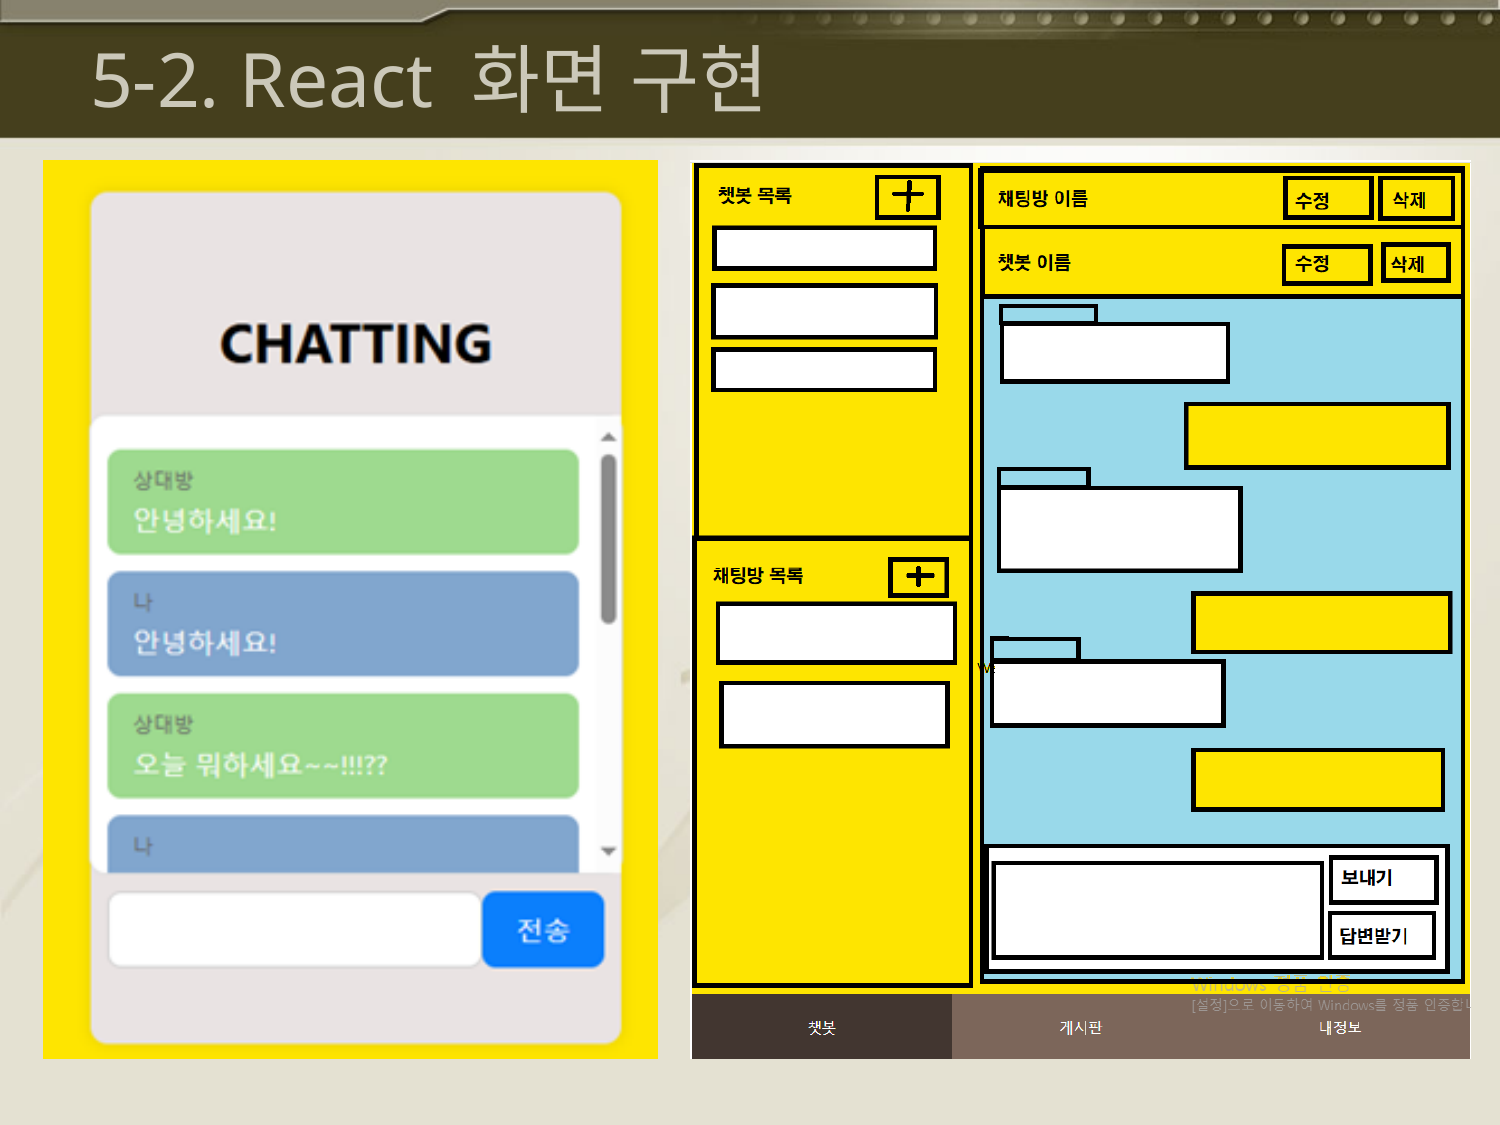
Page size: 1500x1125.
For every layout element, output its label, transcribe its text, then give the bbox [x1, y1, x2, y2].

picture [0, 0, 1500, 1125]
title 5-2. React 화면 구현 [75, 23, 1500, 131]
